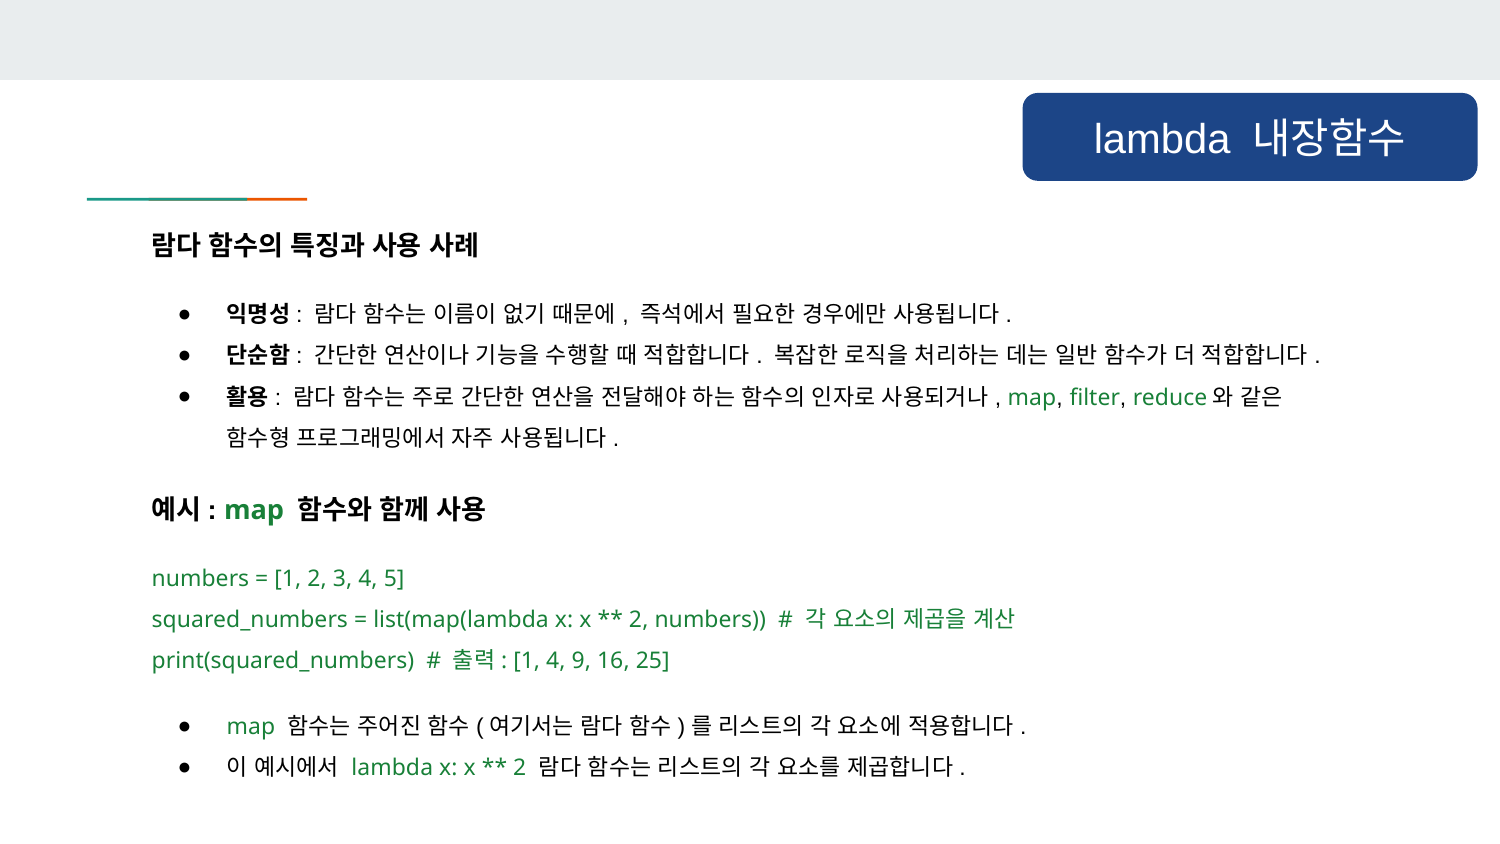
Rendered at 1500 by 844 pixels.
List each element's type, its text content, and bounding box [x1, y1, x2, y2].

text_box lambda 내장함수 [1023, 93, 1477, 181]
text_box 람다 함수의 특징과 사용 사례 익명성: 람다 함수는 이름이 없기 때문에, 즉석에서 필요한 경우에만 사용됩니다. 단순함: 간단한 연산이나 기능을 수행할 때 적합합니다. 복잡한 로직을 처리하는 데는 일반 함수가 더 적합합니다. 활용: 람다 함수는 주로 간단한 연산을 전달해야 하는 함수의 인자로 사용되거나, map, filter, reduce와 같은 함수형 프로그래밍에서 자주 사용됩니다. 예시: map 함수와 함께 사용 numbers = [1, 2, 3, 4, 5] squared_numbers = list(map(lambda x: x ** 2, numbers)) # 각 요소의 제곱을 계산 print(squared_numbers) # 출력: [1, 4, 9, 16, 25] map 함수는 주어진 함수(여기서는 람다 함수)를 리스트의 각 요소에 적용합니다. 이 예시에서 lambda x: x ** 2 람다 함수는 리스트의 각 요소를 제곱합니다. [136, 197, 1357, 796]
